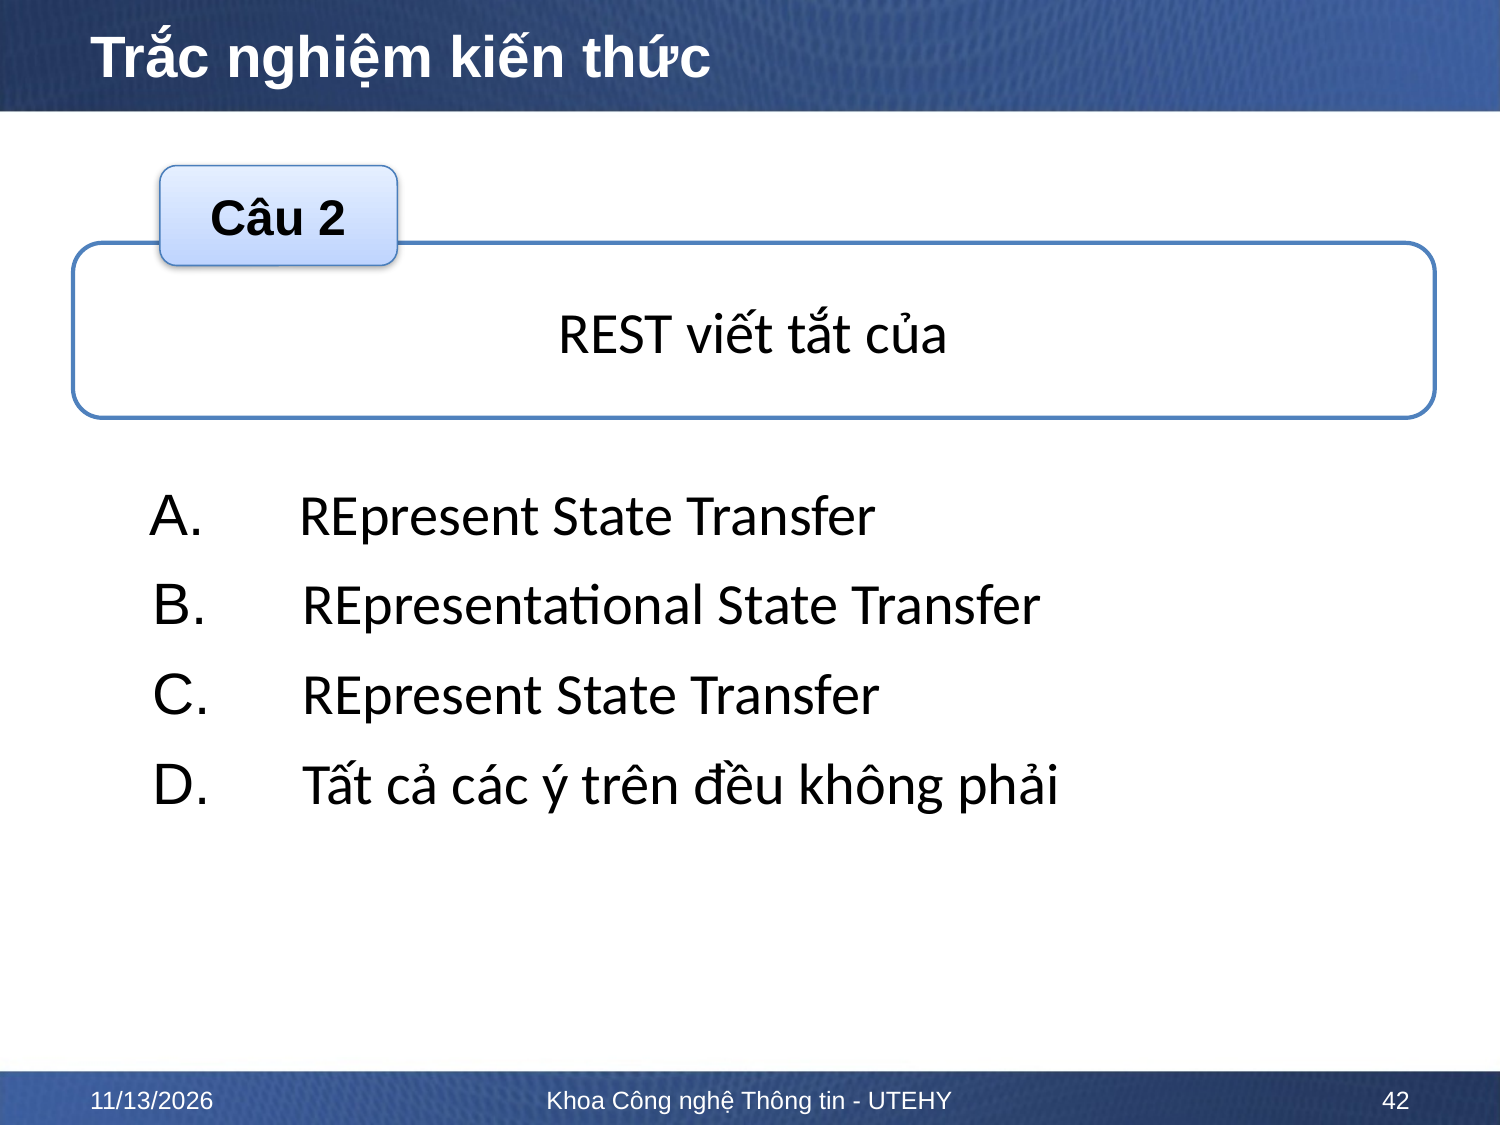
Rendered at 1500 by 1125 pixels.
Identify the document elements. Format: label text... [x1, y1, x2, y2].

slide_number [75, 1069, 425, 1125]
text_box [134, 469, 1370, 826]
footer Khoa Công nghệ Thông tin - UTEHY [512, 1069, 988, 1125]
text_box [72, 165, 1435, 418]
slide_number 42 [1074, 1069, 1425, 1125]
picture [0, 0, 1500, 1125]
title Trắc nghiệm kiến thức [75, 4, 1425, 105]
